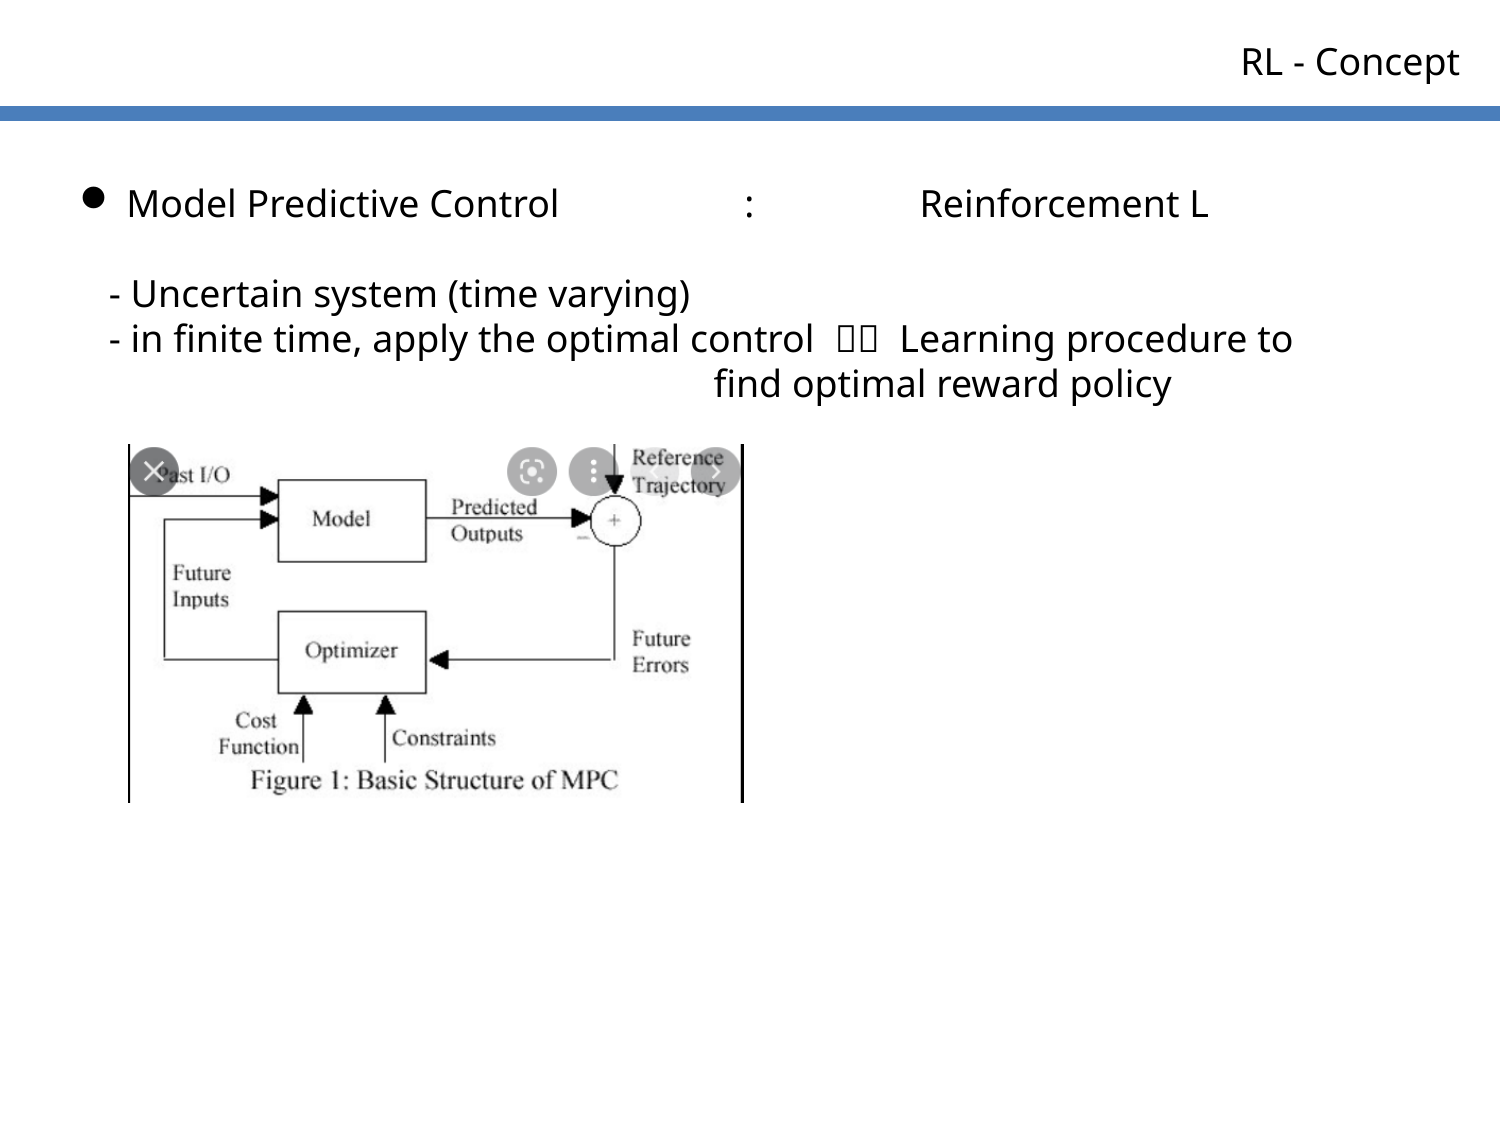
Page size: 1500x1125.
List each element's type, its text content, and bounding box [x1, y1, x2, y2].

text_box RL - Concept [1225, 30, 1476, 91]
text_box Model Predictive Control : Reinforcement L - Uncertain system (time varying) - in finite time, apply the optimal control  Learning procedure to find optimal reward policy [64, 172, 1412, 413]
picture [128, 444, 745, 804]
